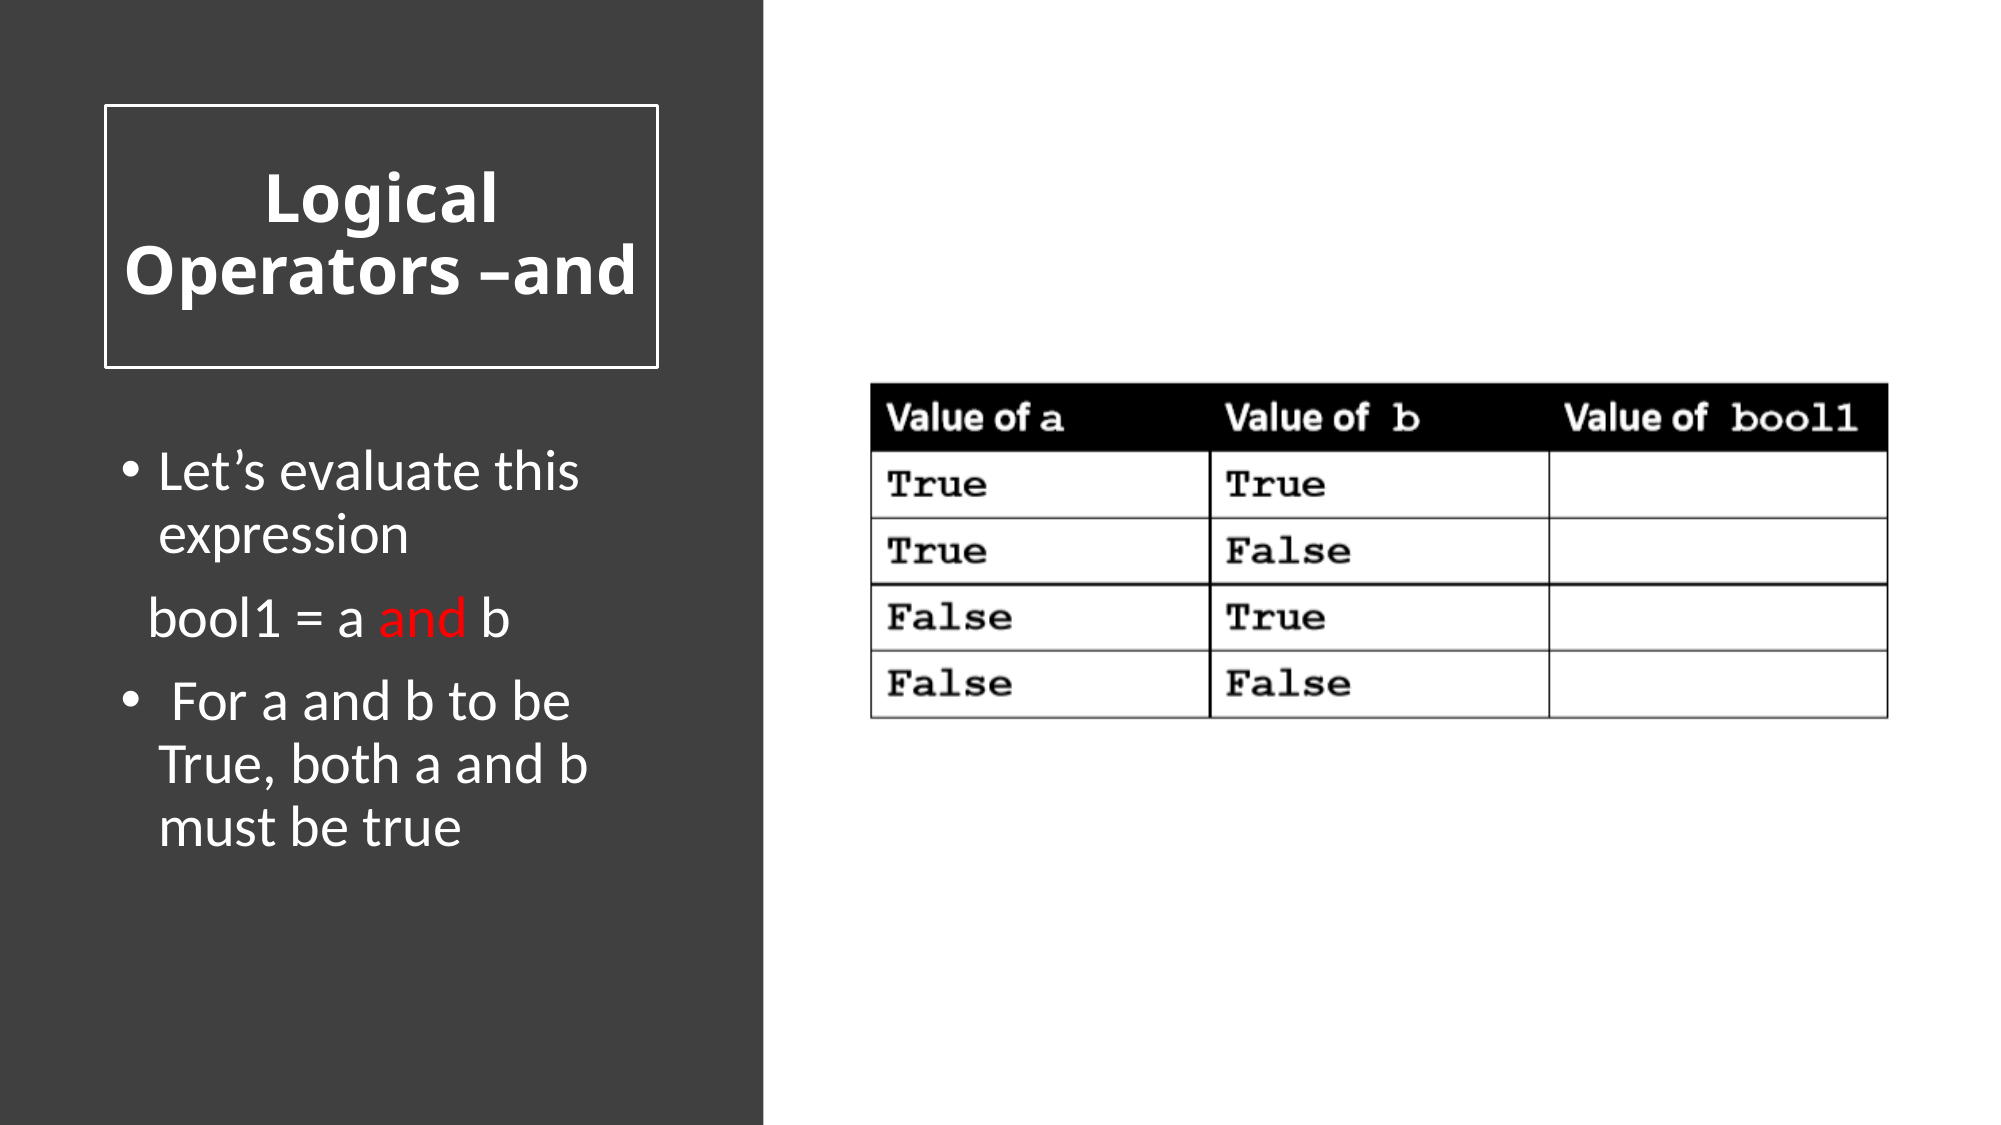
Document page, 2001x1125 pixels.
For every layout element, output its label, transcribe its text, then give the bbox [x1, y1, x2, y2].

list Let’s evaluate this expression bool1 = a and b For a and b to be True, both a and b must be true [105, 432, 658, 994]
title Logical Operators –and [105, 105, 658, 368]
picture [869, 374, 1895, 724]
text_box [0, 0, 764, 1125]
